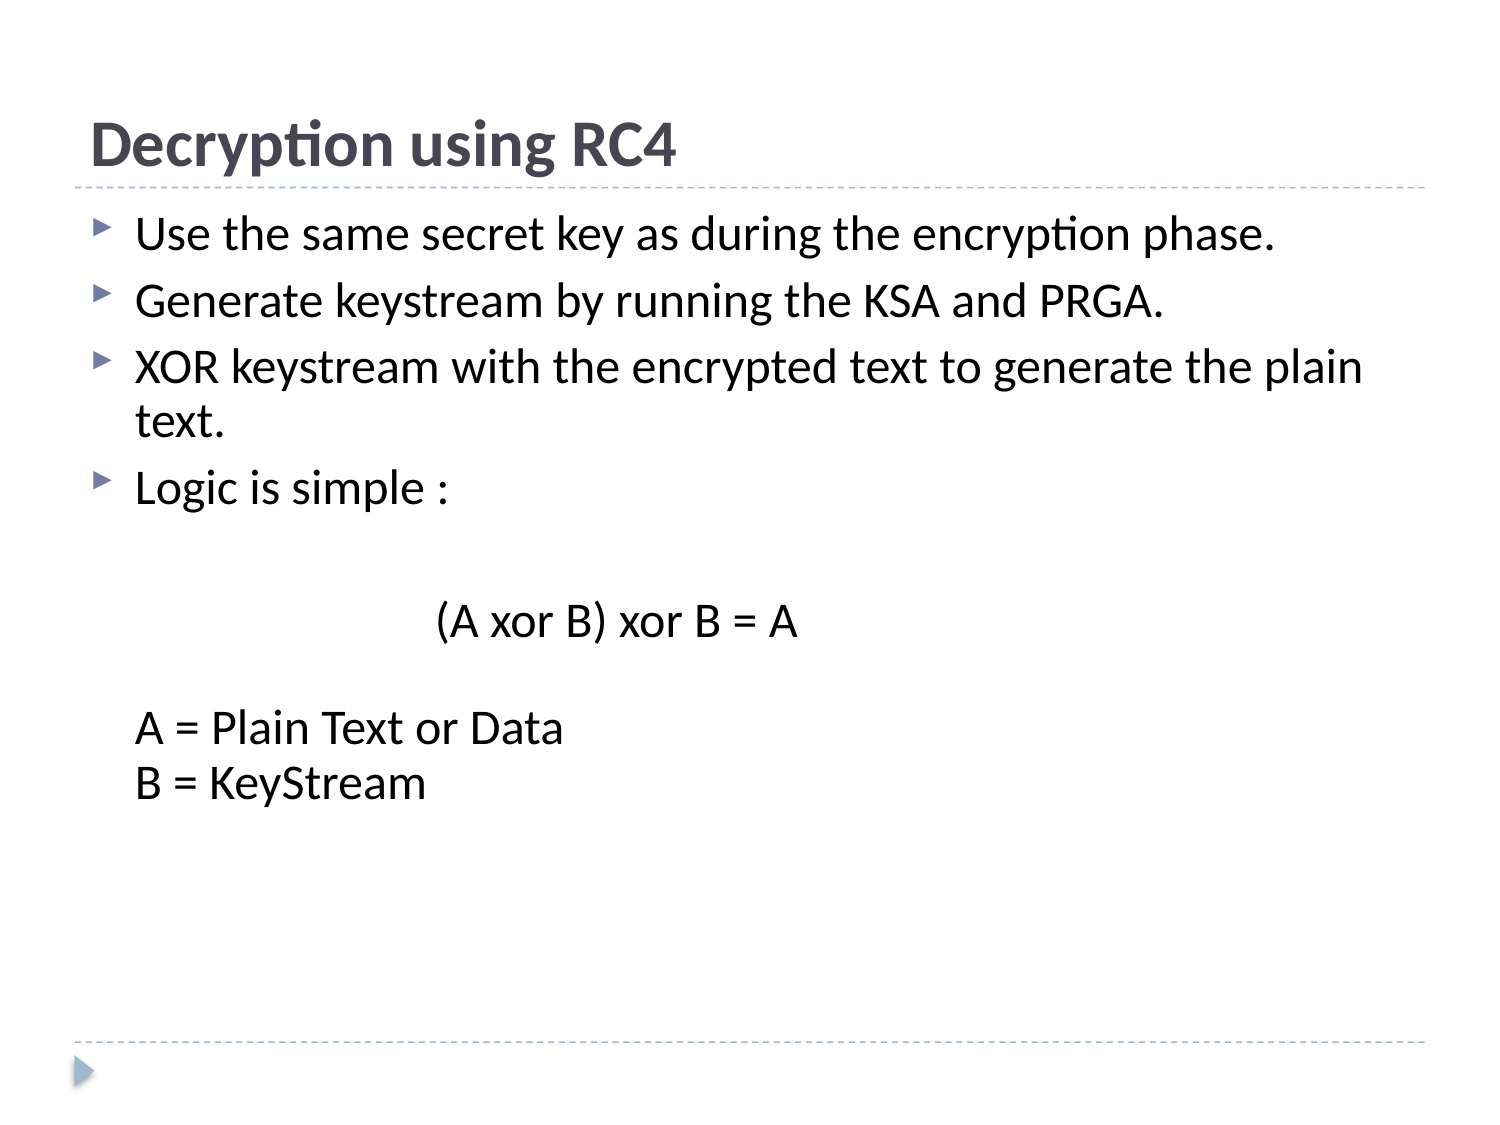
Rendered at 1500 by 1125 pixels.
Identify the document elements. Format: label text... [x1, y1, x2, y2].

title Decryption using RC4 [74, 24, 1426, 188]
list Use the same secret key as during the encryption phase. Generate keystream by running the KSA and PRGA. XOR keystream with the encrypted text to generate the plain text. Logic is simple : (A xor B) xor B = A A = Plain Text or Data B = KeyStream [74, 199, 1426, 1011]
